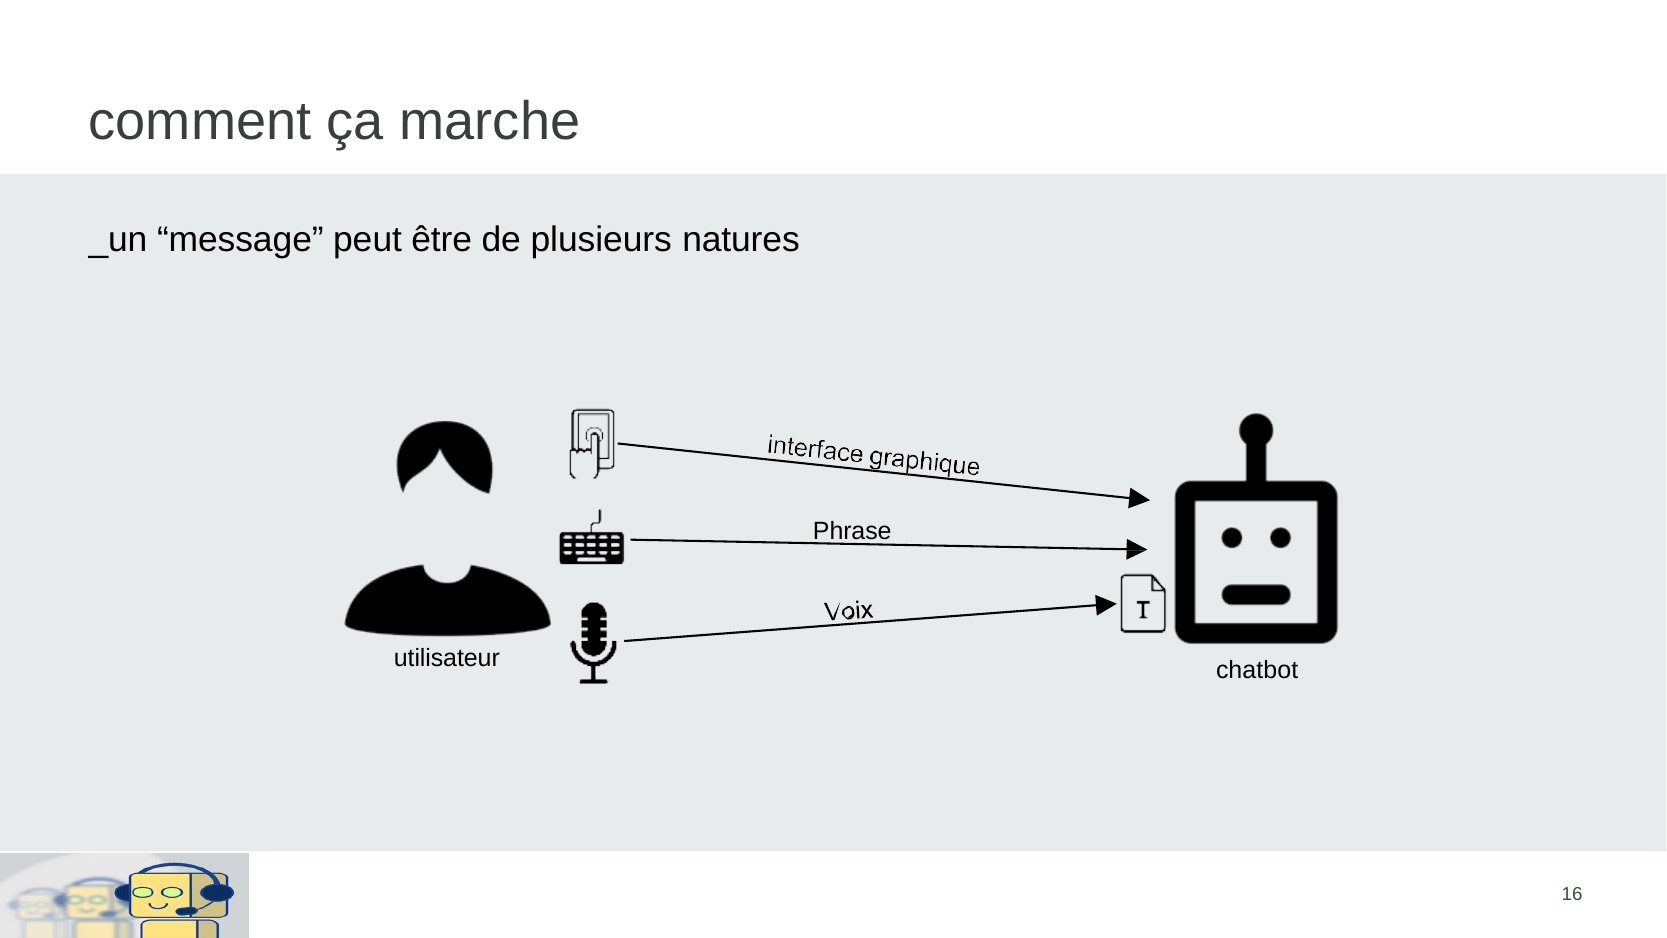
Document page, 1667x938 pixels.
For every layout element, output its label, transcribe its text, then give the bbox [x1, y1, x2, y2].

picture [0, 853, 249, 938]
text_box _un “message” peut être de plusieurs natures [86, 214, 807, 259]
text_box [552, 404, 1170, 689]
slide_number 16 [1555, 880, 1589, 938]
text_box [341, 413, 547, 648]
text_box utilisateur [391, 656, 504, 672]
text_box comment ça marche [86, 83, 613, 151]
text_box chatbot [1213, 656, 1301, 684]
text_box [1174, 413, 1342, 648]
